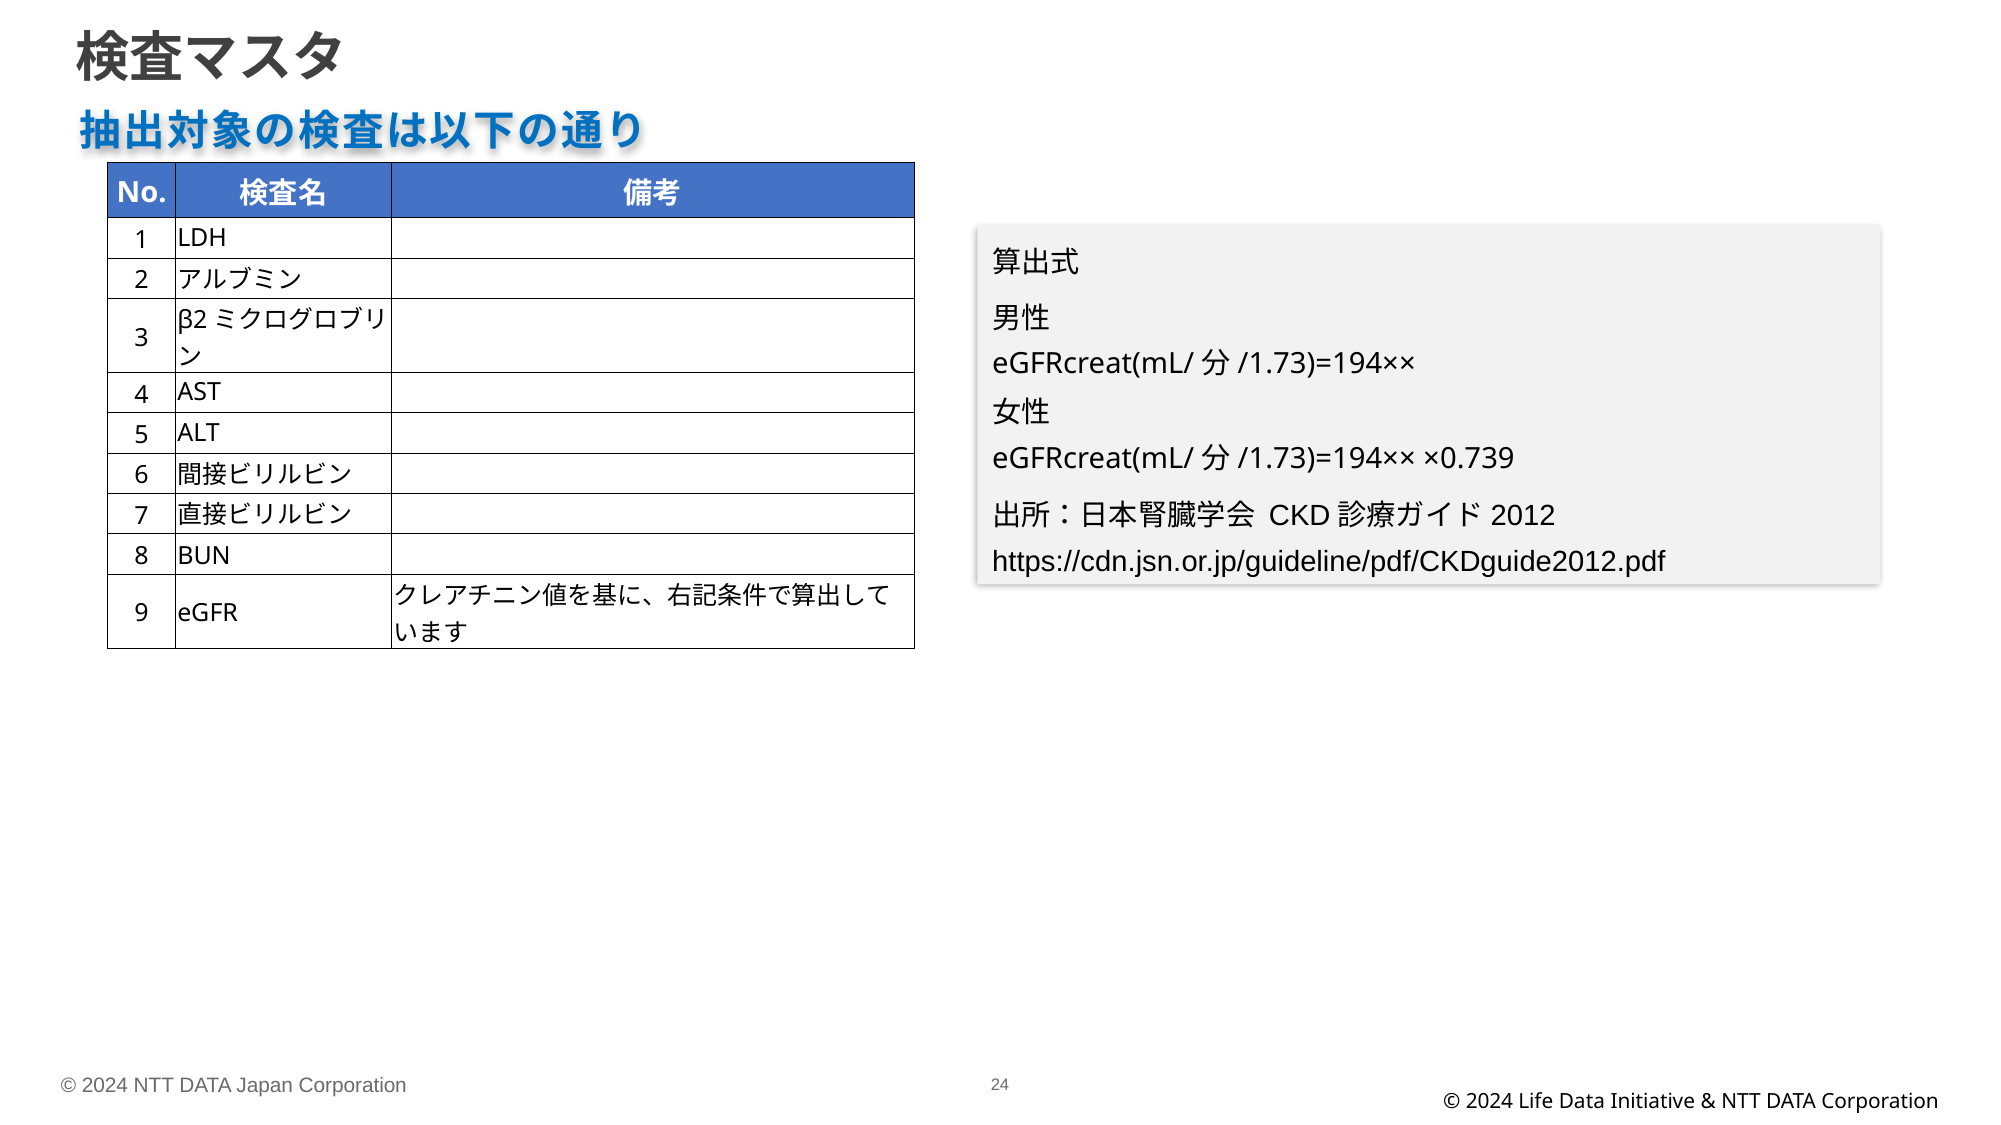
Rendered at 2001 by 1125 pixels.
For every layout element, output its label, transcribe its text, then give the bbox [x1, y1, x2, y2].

table_header 備考 [392, 163, 914, 217]
table_cell 3 [108, 299, 175, 372]
table_cell 2 [108, 259, 175, 298]
table_cell クレアチニン値を基に、右記条件で算出しています [392, 575, 914, 648]
table_cell [392, 373, 914, 412]
table_cell [392, 494, 914, 533]
table_cell LDH [176, 218, 391, 258]
table_cell [392, 218, 914, 258]
table_cell [392, 299, 914, 372]
table_cell ALT [176, 413, 391, 453]
table_cell [392, 259, 914, 298]
text_box 抽出対象の検査は以下の通り [79, 76, 1935, 230]
table_cell アルブミン [176, 259, 391, 298]
table_cell [392, 413, 914, 453]
table_header 検査名 [176, 163, 391, 217]
table_cell 直接ビリルビン [176, 494, 391, 533]
title 検査マスタ [60, 22, 1939, 88]
table_cell 4 [108, 373, 175, 412]
table_cell AST [176, 373, 391, 412]
table_cell β2ミクログロブリン [176, 299, 391, 372]
text_box [977, 286, 1881, 478]
table_cell [392, 534, 914, 574]
table_cell 1 [108, 218, 175, 258]
table_cell eGFR [176, 575, 391, 648]
table_cell [392, 454, 914, 493]
table_header No. [108, 163, 175, 217]
table_cell 8 [108, 534, 175, 574]
text_box 算出式 [977, 225, 1881, 286]
table_cell 5 [108, 413, 175, 453]
table_cell 9 [108, 575, 175, 648]
text_box 出所：日本腎臓学会 CKD診療ガイド2012 https://cdn.jsn.or.jp/guideline/pdf/CKDguide2012.pdf [977, 478, 1881, 585]
table_cell 7 [108, 494, 175, 533]
table_cell 間接ビリルビン [176, 454, 391, 493]
table_cell BUN [176, 534, 391, 574]
table_cell 6 [108, 454, 175, 493]
